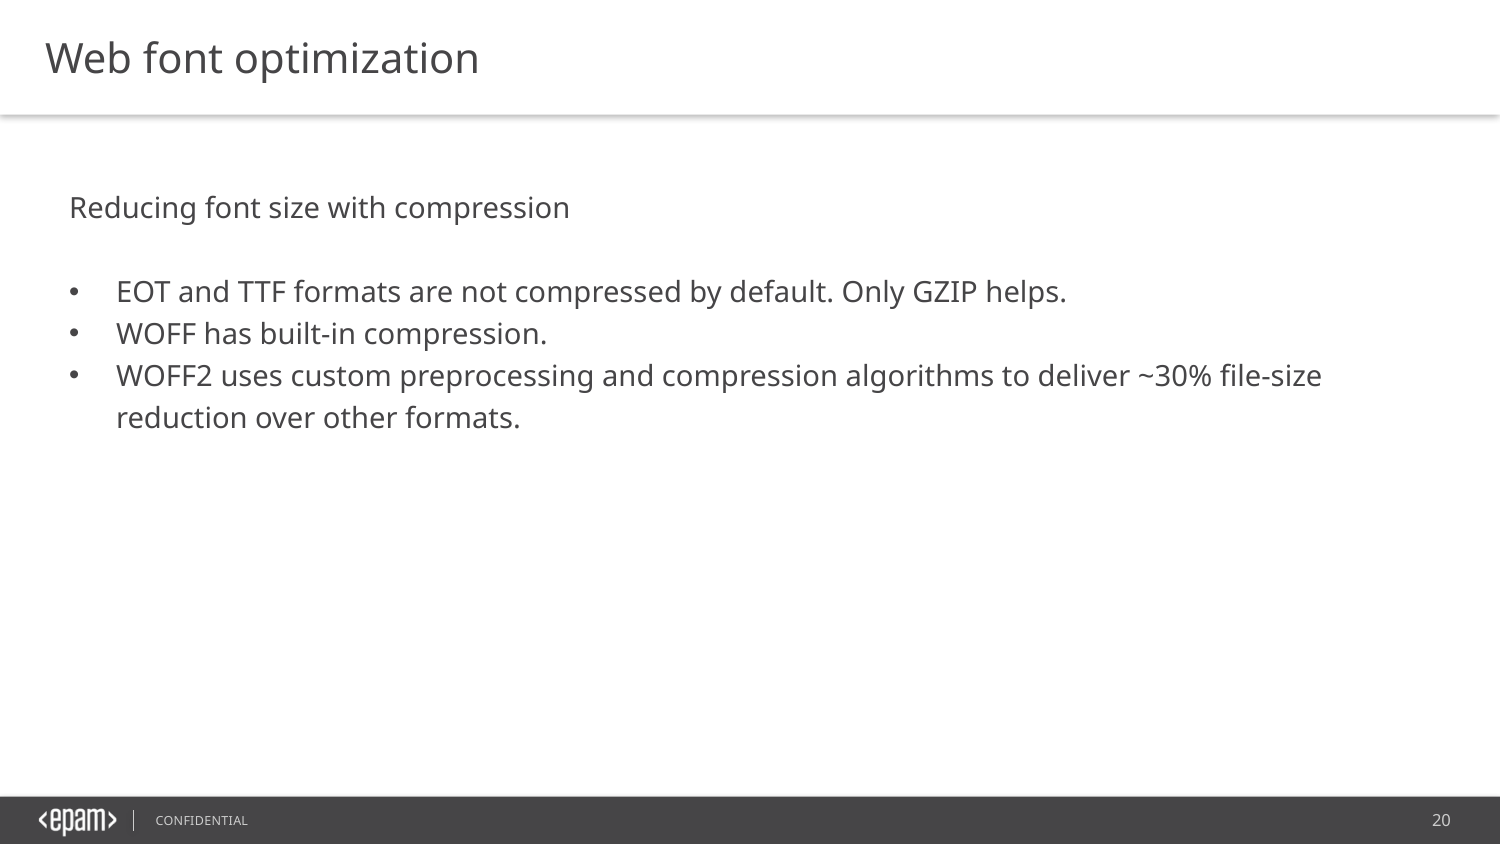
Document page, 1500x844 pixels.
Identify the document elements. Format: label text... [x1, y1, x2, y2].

list Web font optimization [0, 0, 1500, 115]
picture [38, 808, 117, 837]
list Reducing font size with compression EOT and TTF formats are not compressed by default. Only GZIP helps. WOFF has built-in compression. WOFF2 uses custom preprocessing and compression algorithms to deliver ~30% file-size reduction over other formats. [57, 176, 1426, 732]
